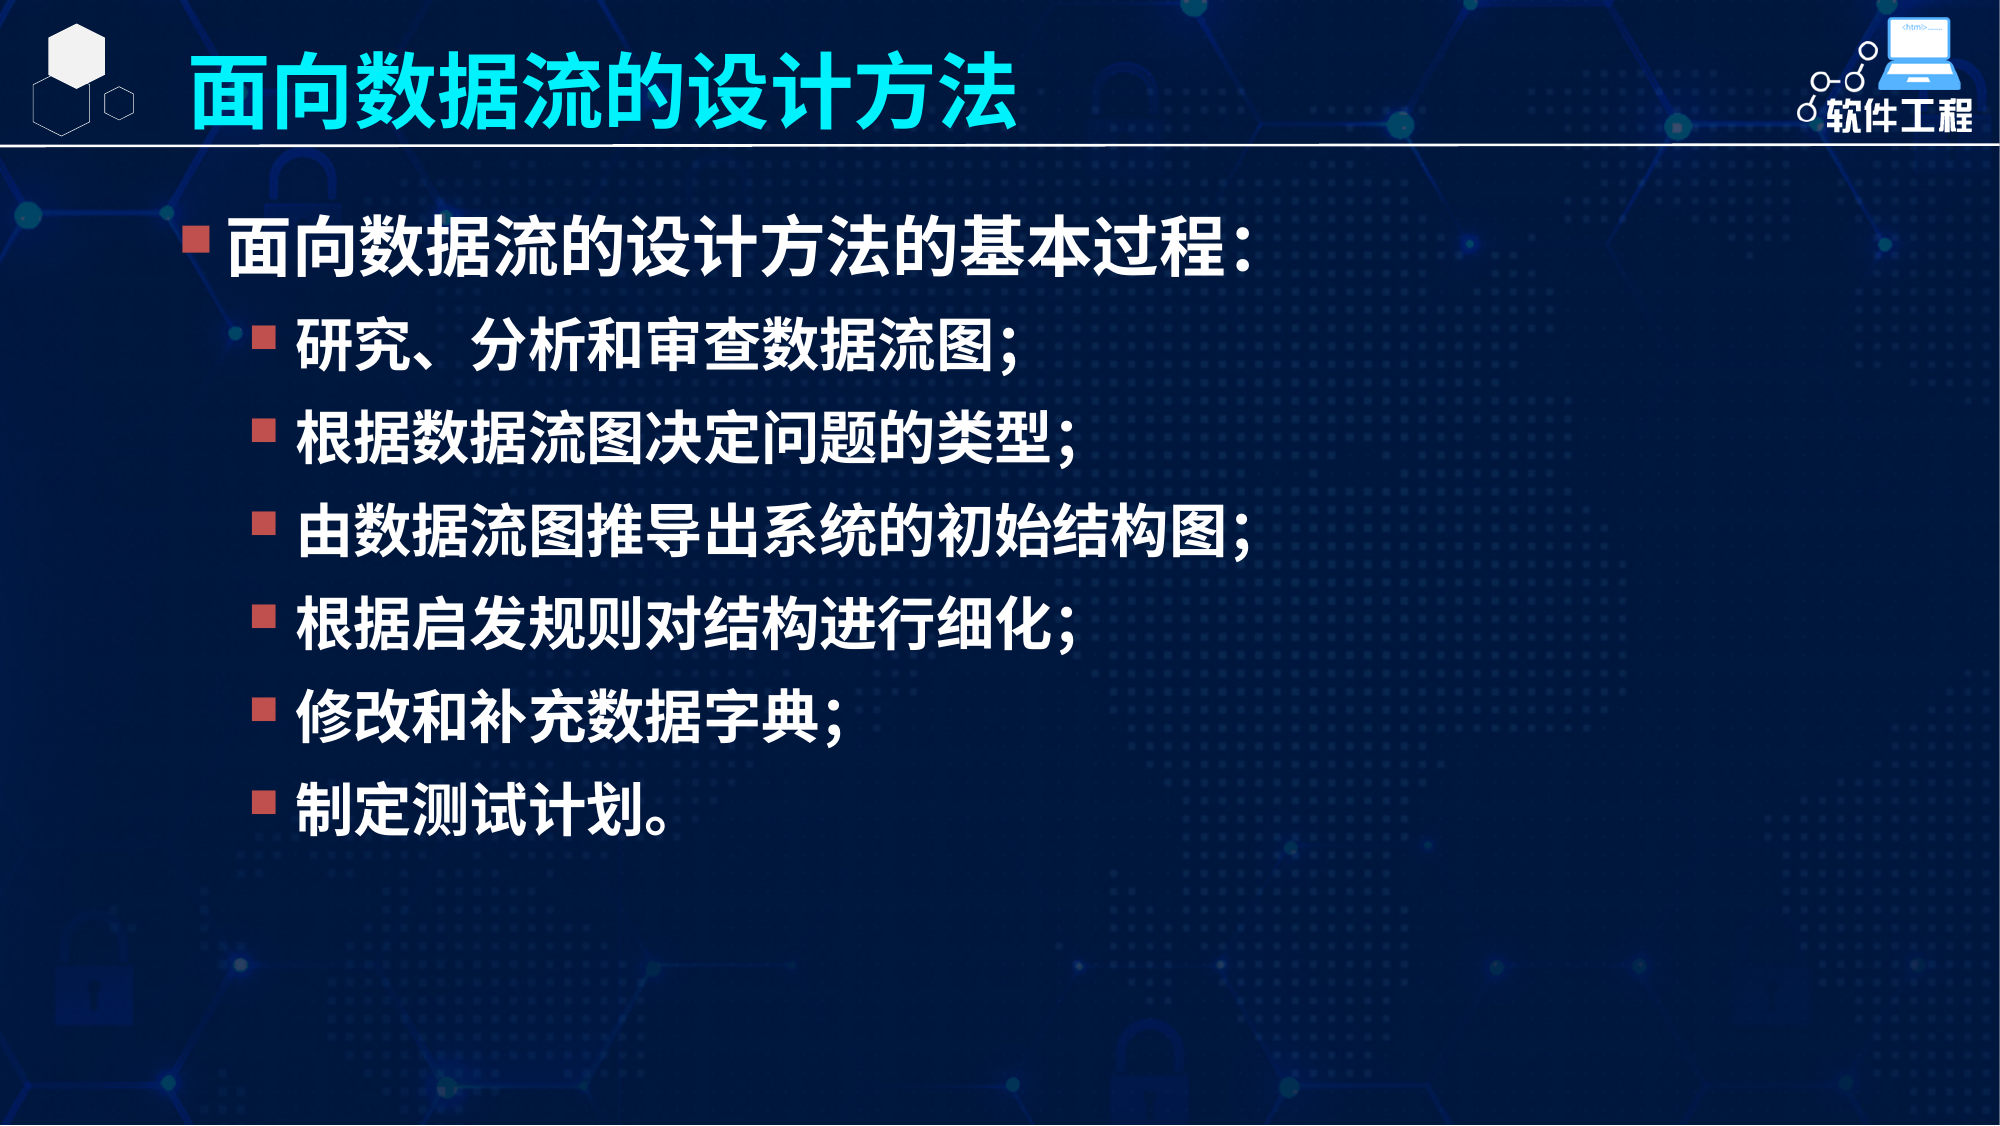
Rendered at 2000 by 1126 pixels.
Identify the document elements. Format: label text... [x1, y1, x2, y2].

picture [0, 146, 2000, 1125]
list 面向数据流的设计方法的基本过程： 研究、分析和审查数据流图； 根据数据流图决定问题的类型； 由数据流图推导出系统的初始结构图； 根据启发规则对结构进行细化； 修改和补充数据字典； 制定测试计划。 [158, 196, 1677, 1071]
text_box 面向数据流的设计方法 [173, 31, 1738, 147]
picture [0, 0, 2000, 145]
